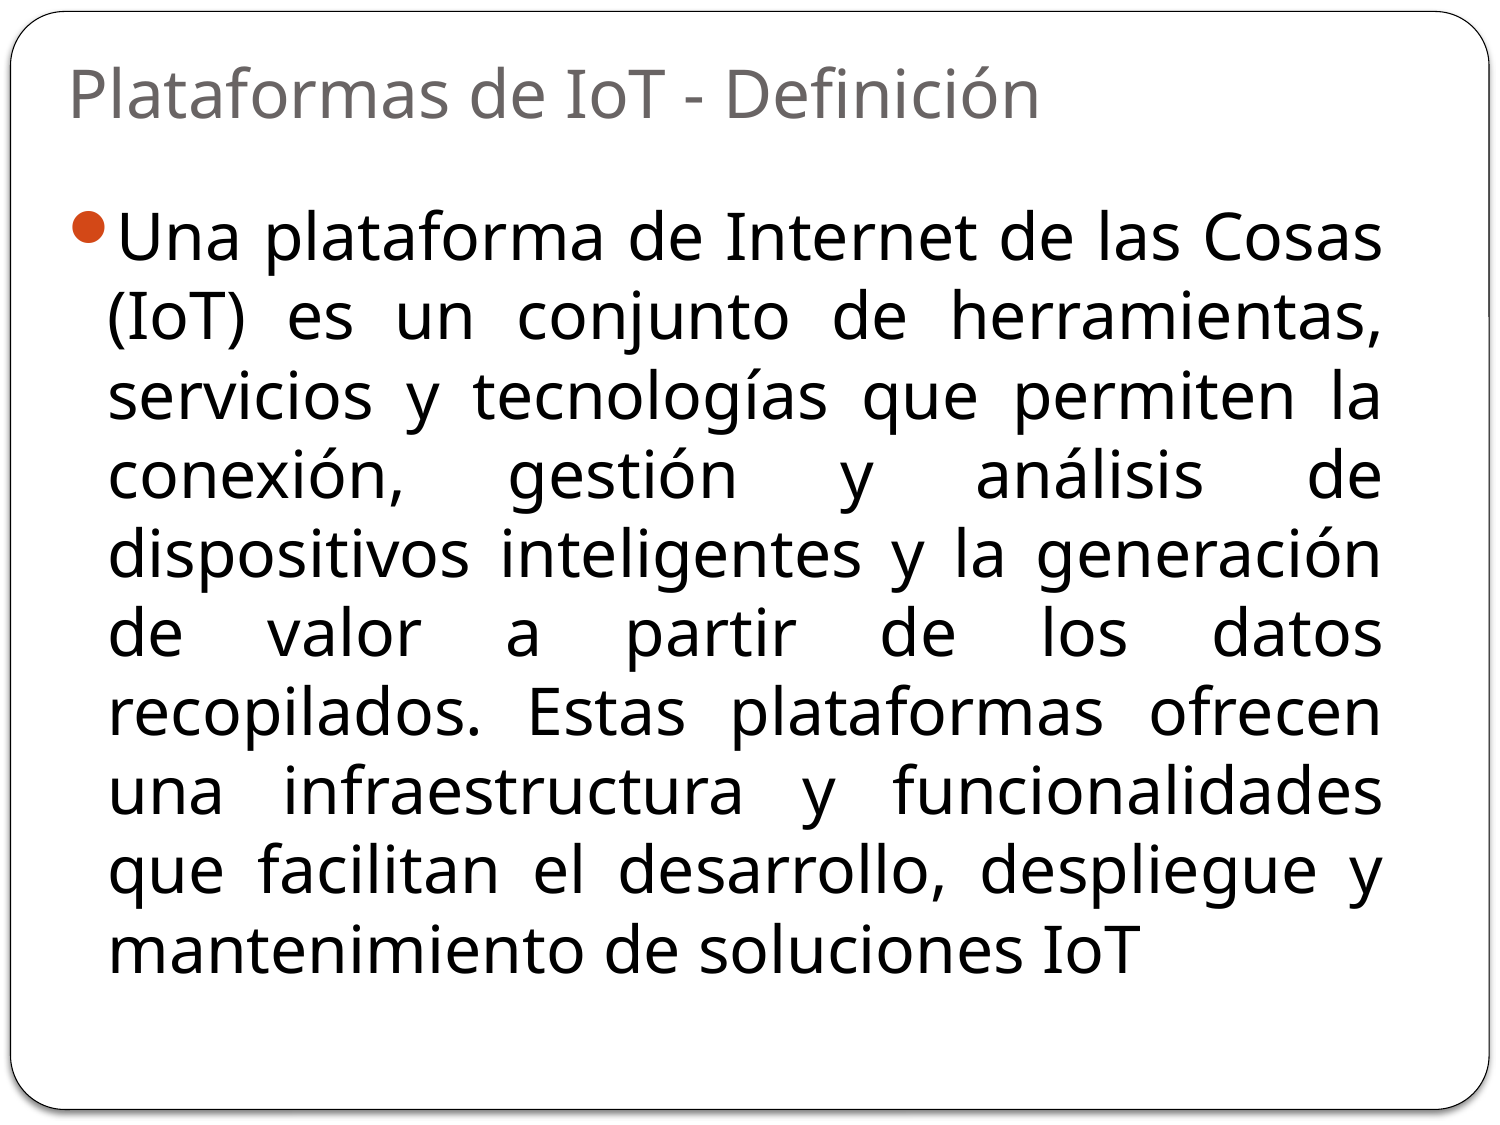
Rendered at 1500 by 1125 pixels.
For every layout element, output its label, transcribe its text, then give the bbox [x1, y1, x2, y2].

title Plataformas de IoT - Definición [53, 42, 1329, 147]
list Una plataforma de Internet de las Cosas (IoT) es un conjunto de herramientas, servicios y tecnologías que permiten la conexión, gestión y análisis de dispositivos inteligentes y la generación de valor a partir de los datos recopilados. Estas plataformas ofrecen una infraestructura y funcionalidades que facilitan el desarrollo, despliegue y mantenimiento de soluciones IoT [53, 187, 1400, 1047]
